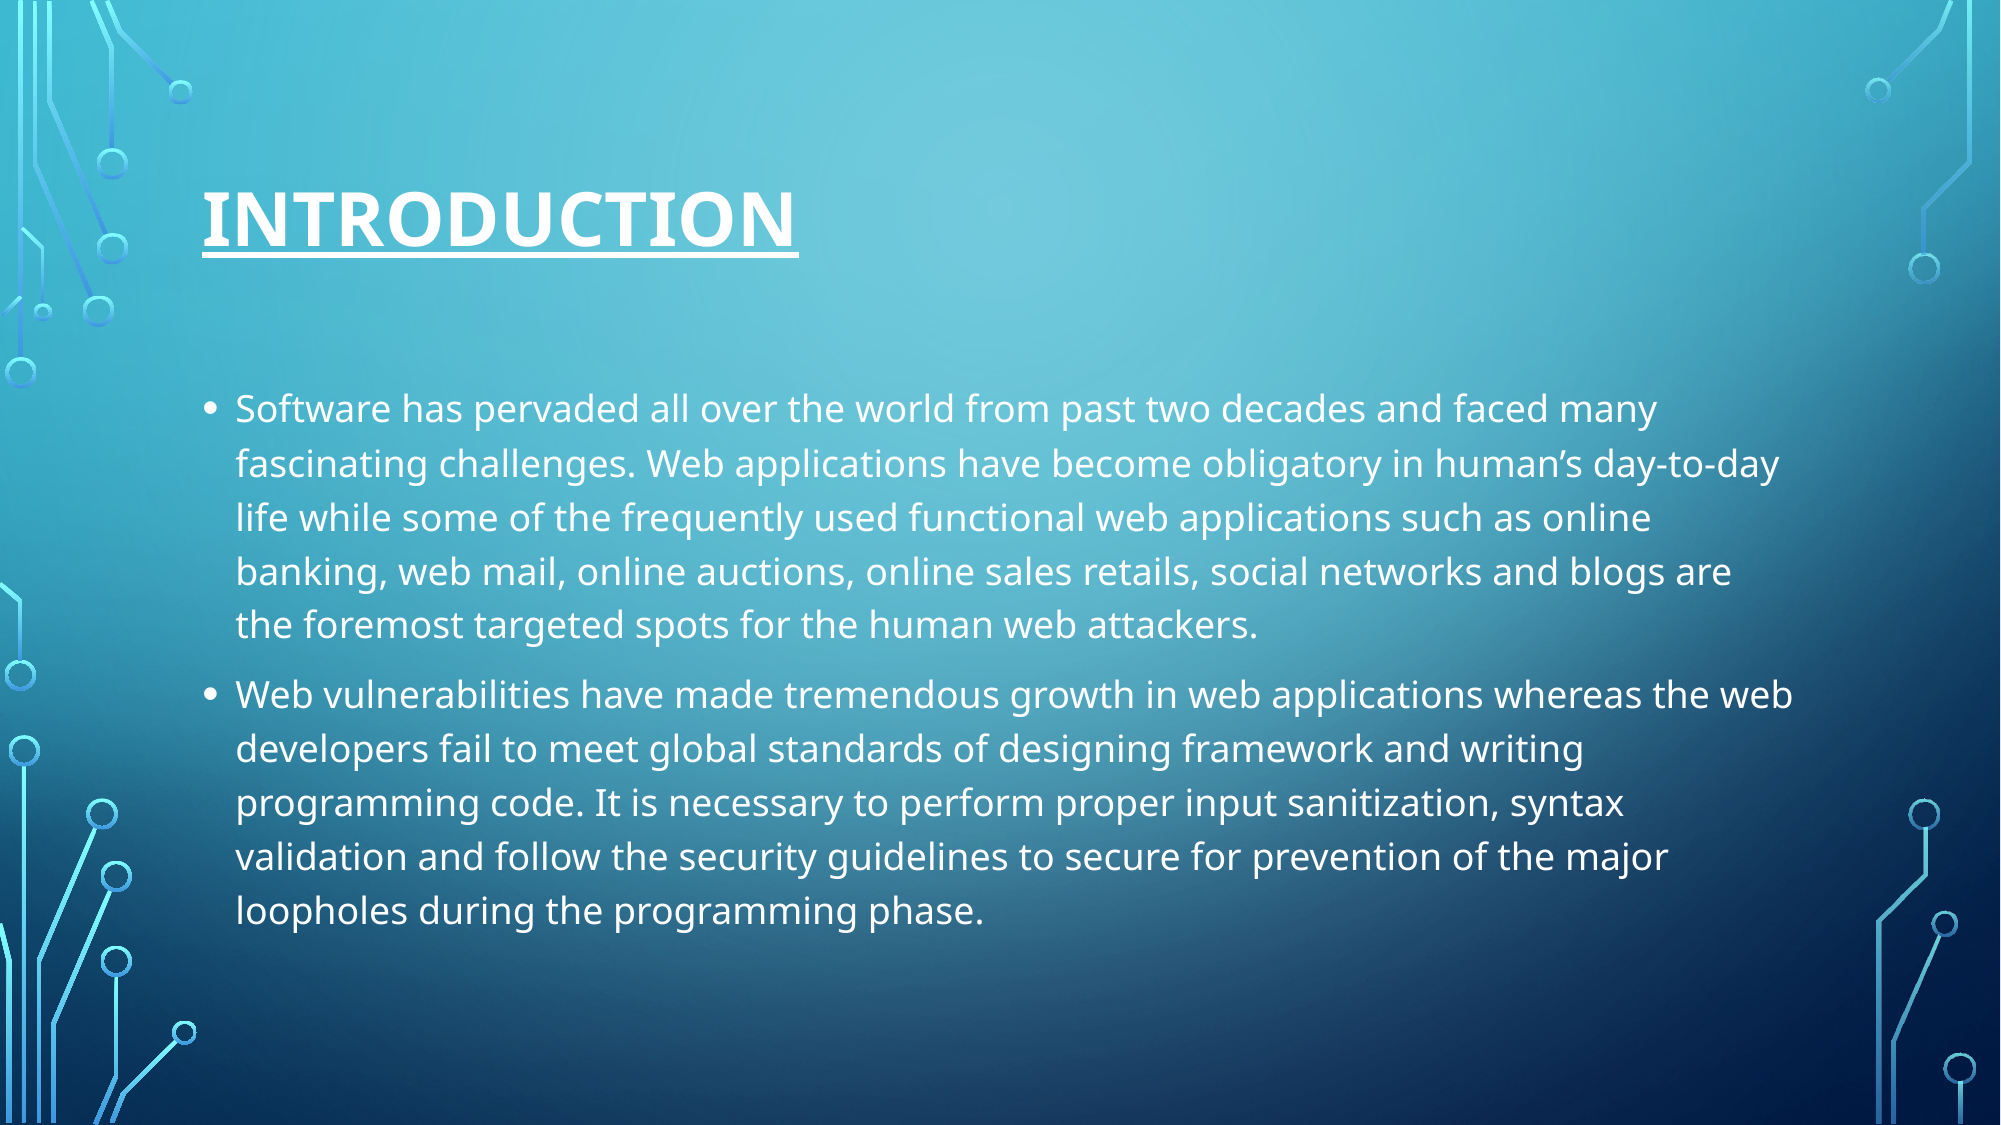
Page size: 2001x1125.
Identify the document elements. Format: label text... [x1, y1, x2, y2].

title Introduction [187, 101, 1813, 344]
list Software has pervaded all over the world from past two decades and faced many fascinating challenges. Web applications have become obligatory in human’s day-to-day life while some of the frequently used functional web applications such as online banking, web mail, online auctions, online sales retails, social networks and blogs are the foremost targeted spots for the human web attackers. Web vulnerabilities have made tremendous growth in web applications whereas the web developers fail to meet global standards of designing framework and writing programming code. It is necessary to perform proper input sanitization, syntax validation and follow the security guidelines to secure for prevention of the major loopholes during the programming phase. [187, 369, 1813, 950]
